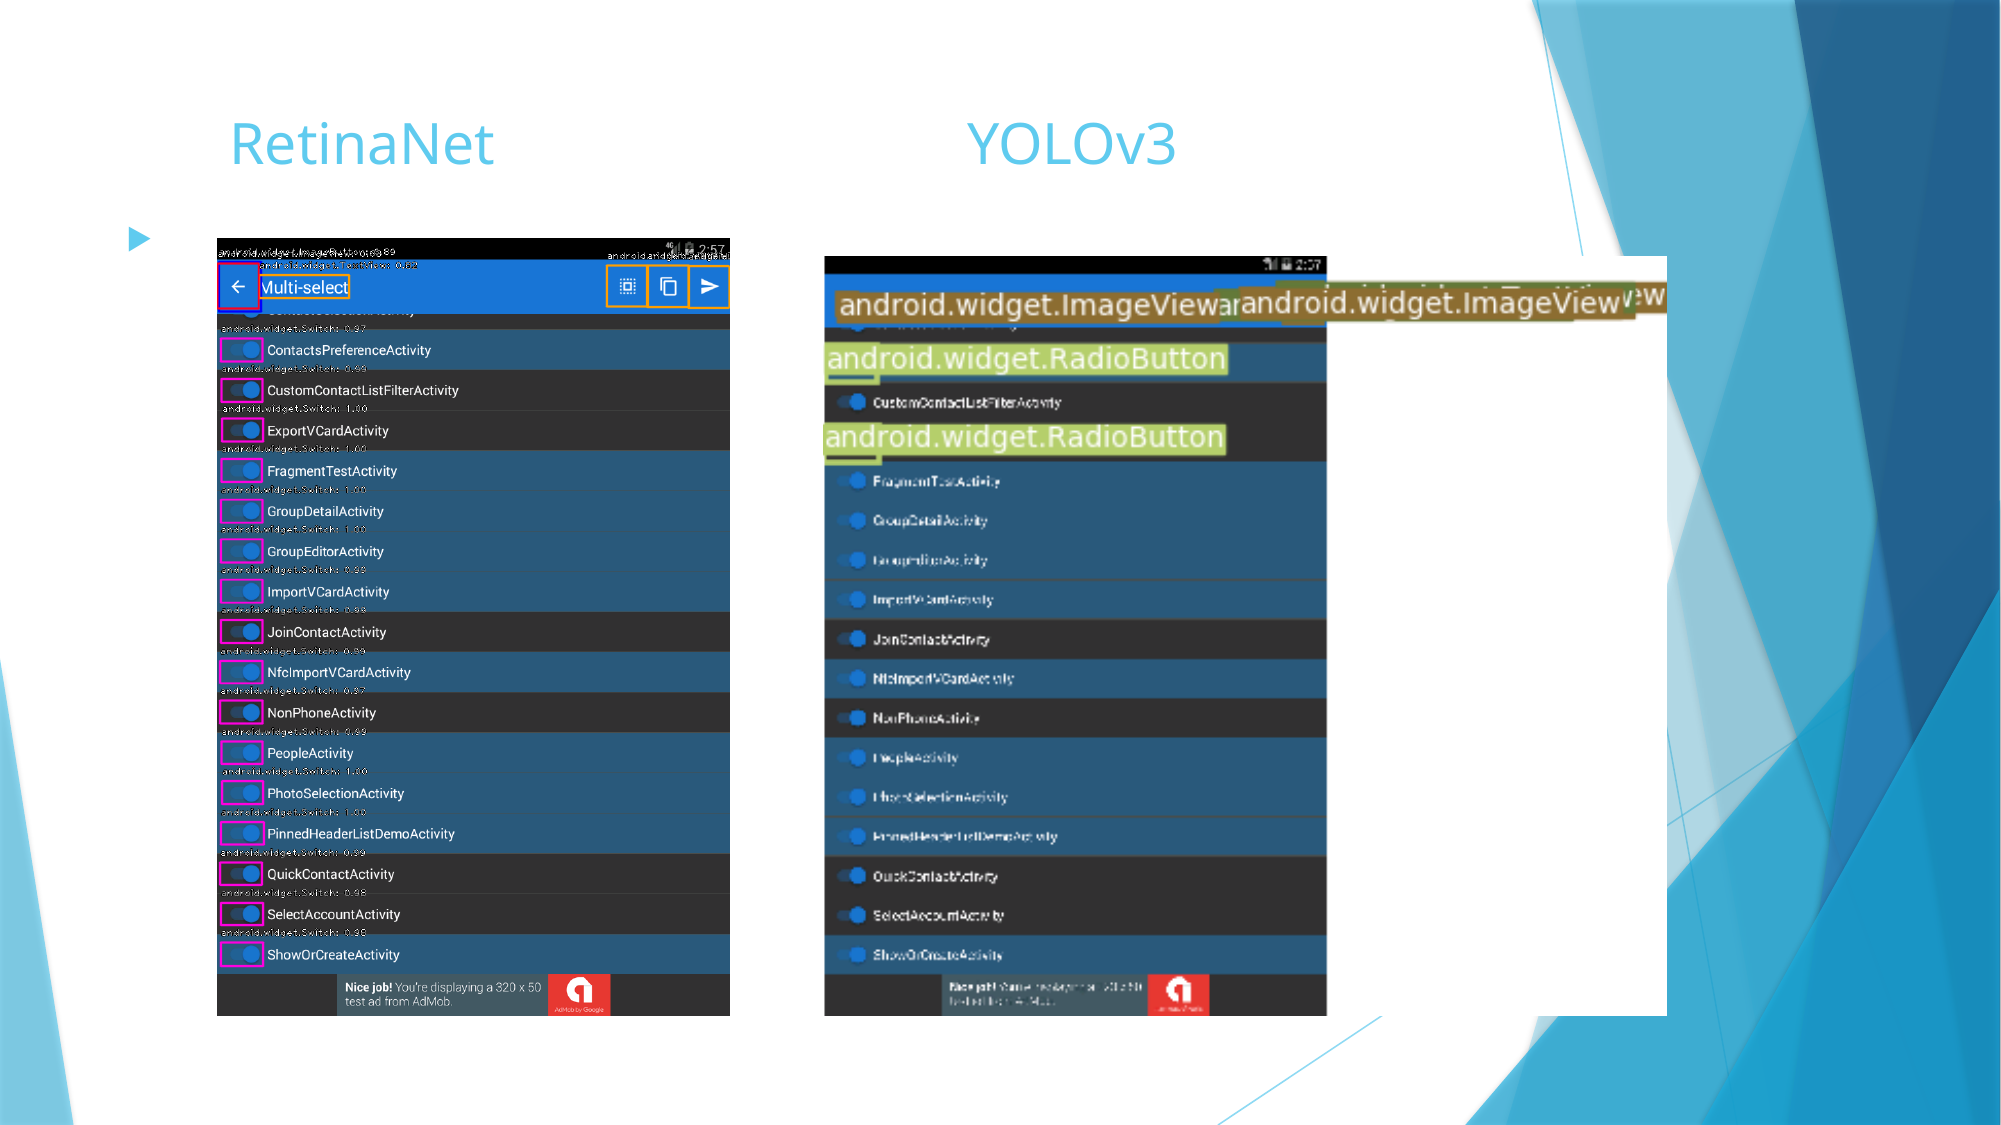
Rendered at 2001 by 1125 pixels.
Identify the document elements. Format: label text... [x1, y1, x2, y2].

picture [823, 256, 1668, 1017]
list [111, 213, 1522, 992]
text_box RetinaNet YOLOv3 [111, 99, 1522, 185]
picture [217, 237, 730, 1017]
